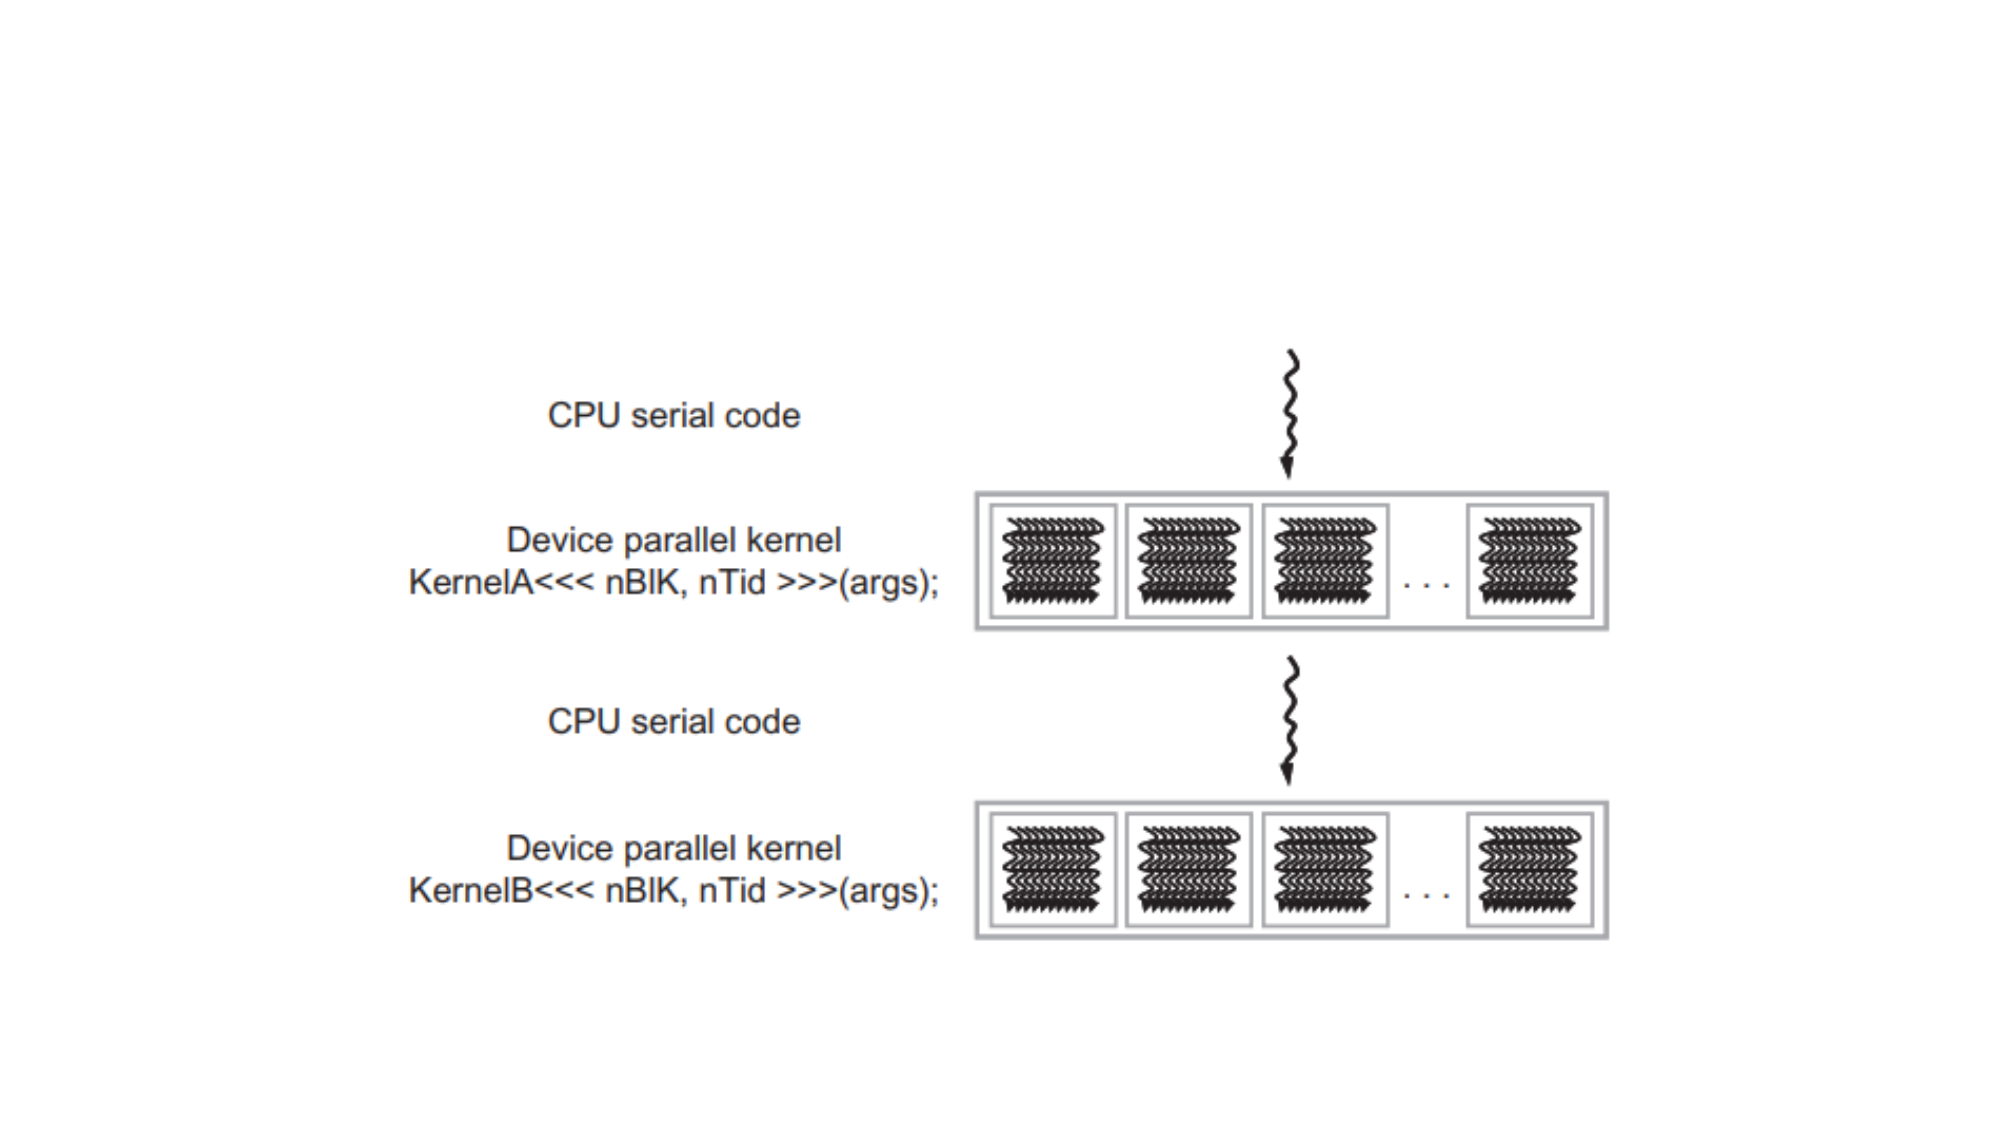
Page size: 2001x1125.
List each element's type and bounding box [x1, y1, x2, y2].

list [345, 320, 1654, 945]
